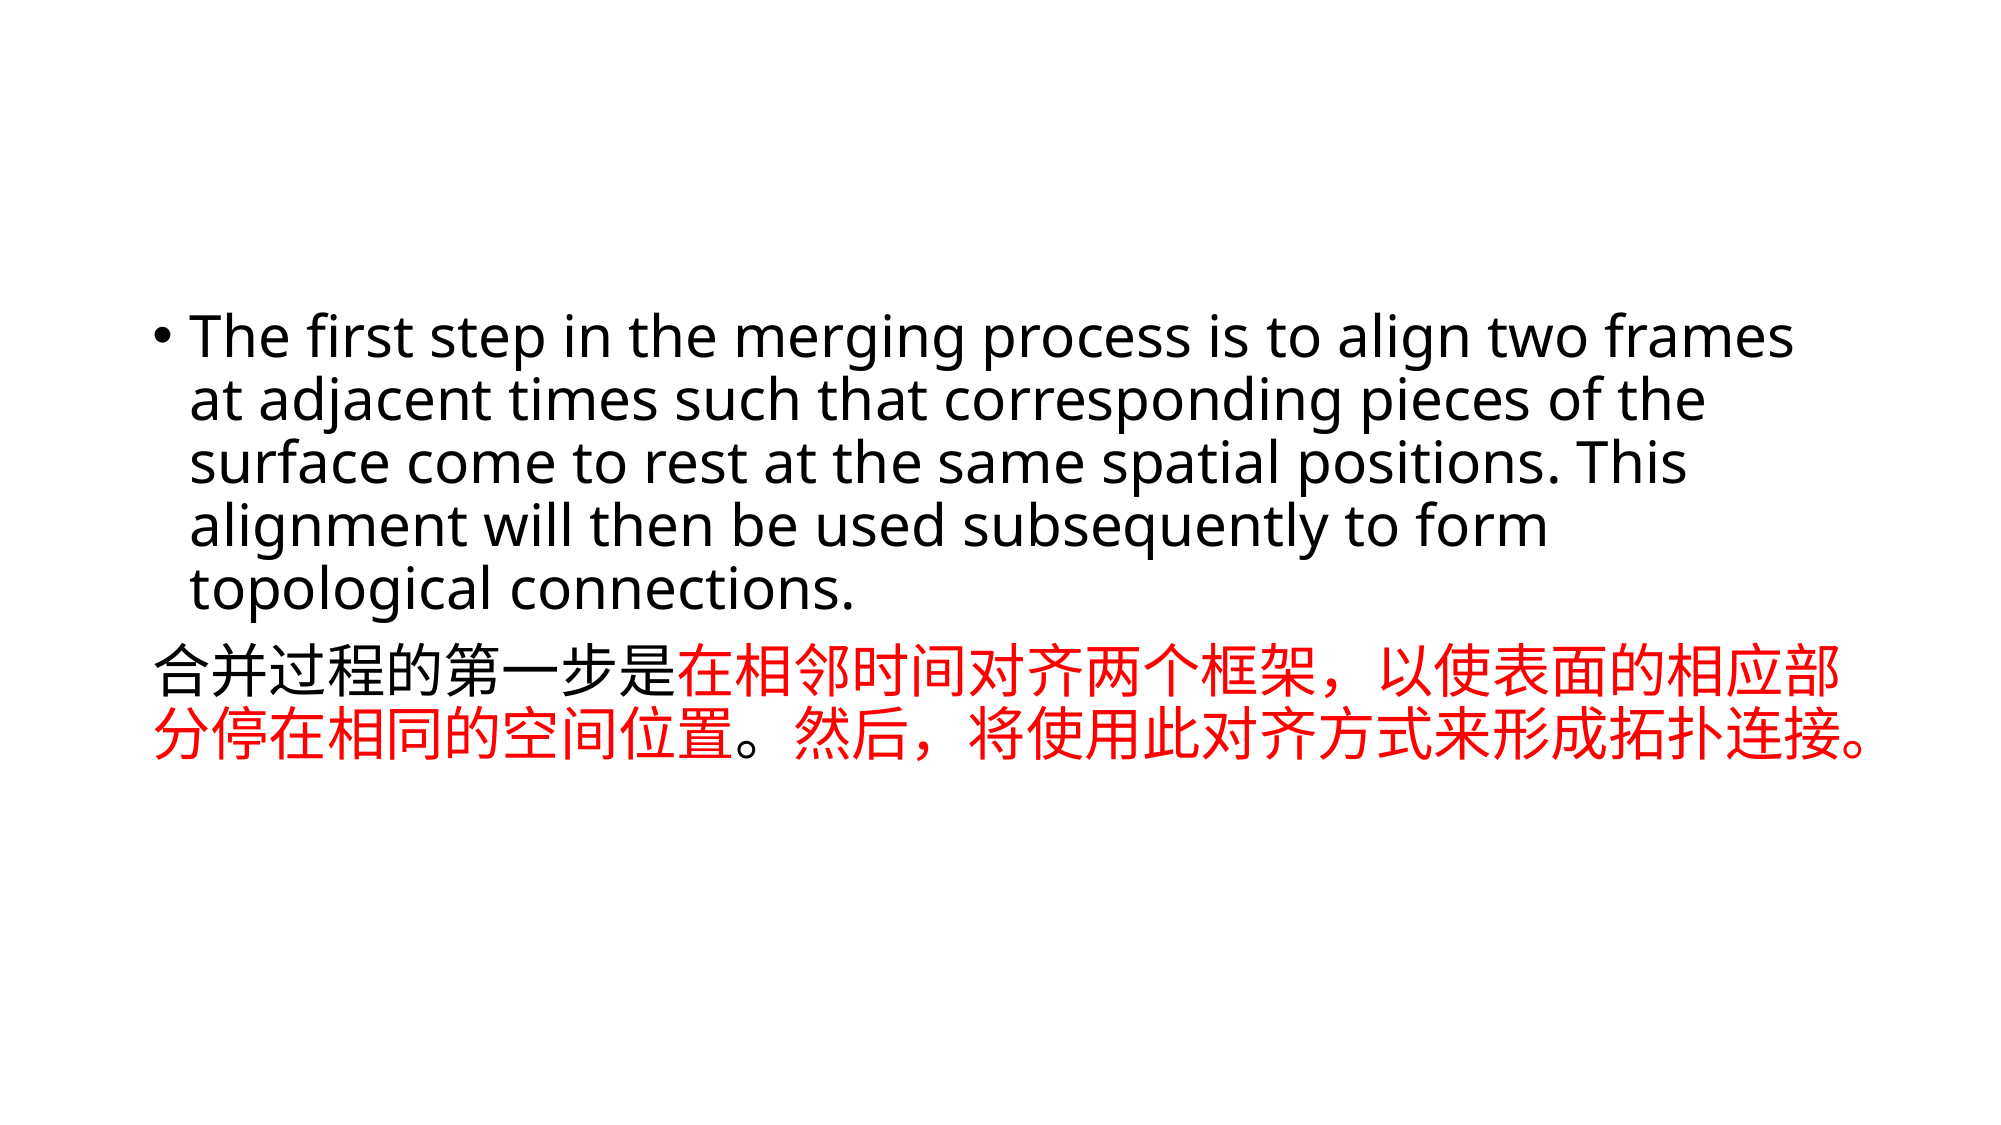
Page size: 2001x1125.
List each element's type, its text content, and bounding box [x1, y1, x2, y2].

list The first step in the merging process is to align two frames at adjacent times such that corresponding pieces of the surface come to rest at the same spatial positions. This alignment will then be used subsequently to form topological connections. 合并过程的第一步是在相邻时间对齐两个框架，以使表面的相应部分停在相同的空间位置。然后，将使用此对齐方式来形成拓扑连接。 [137, 299, 1863, 1014]
